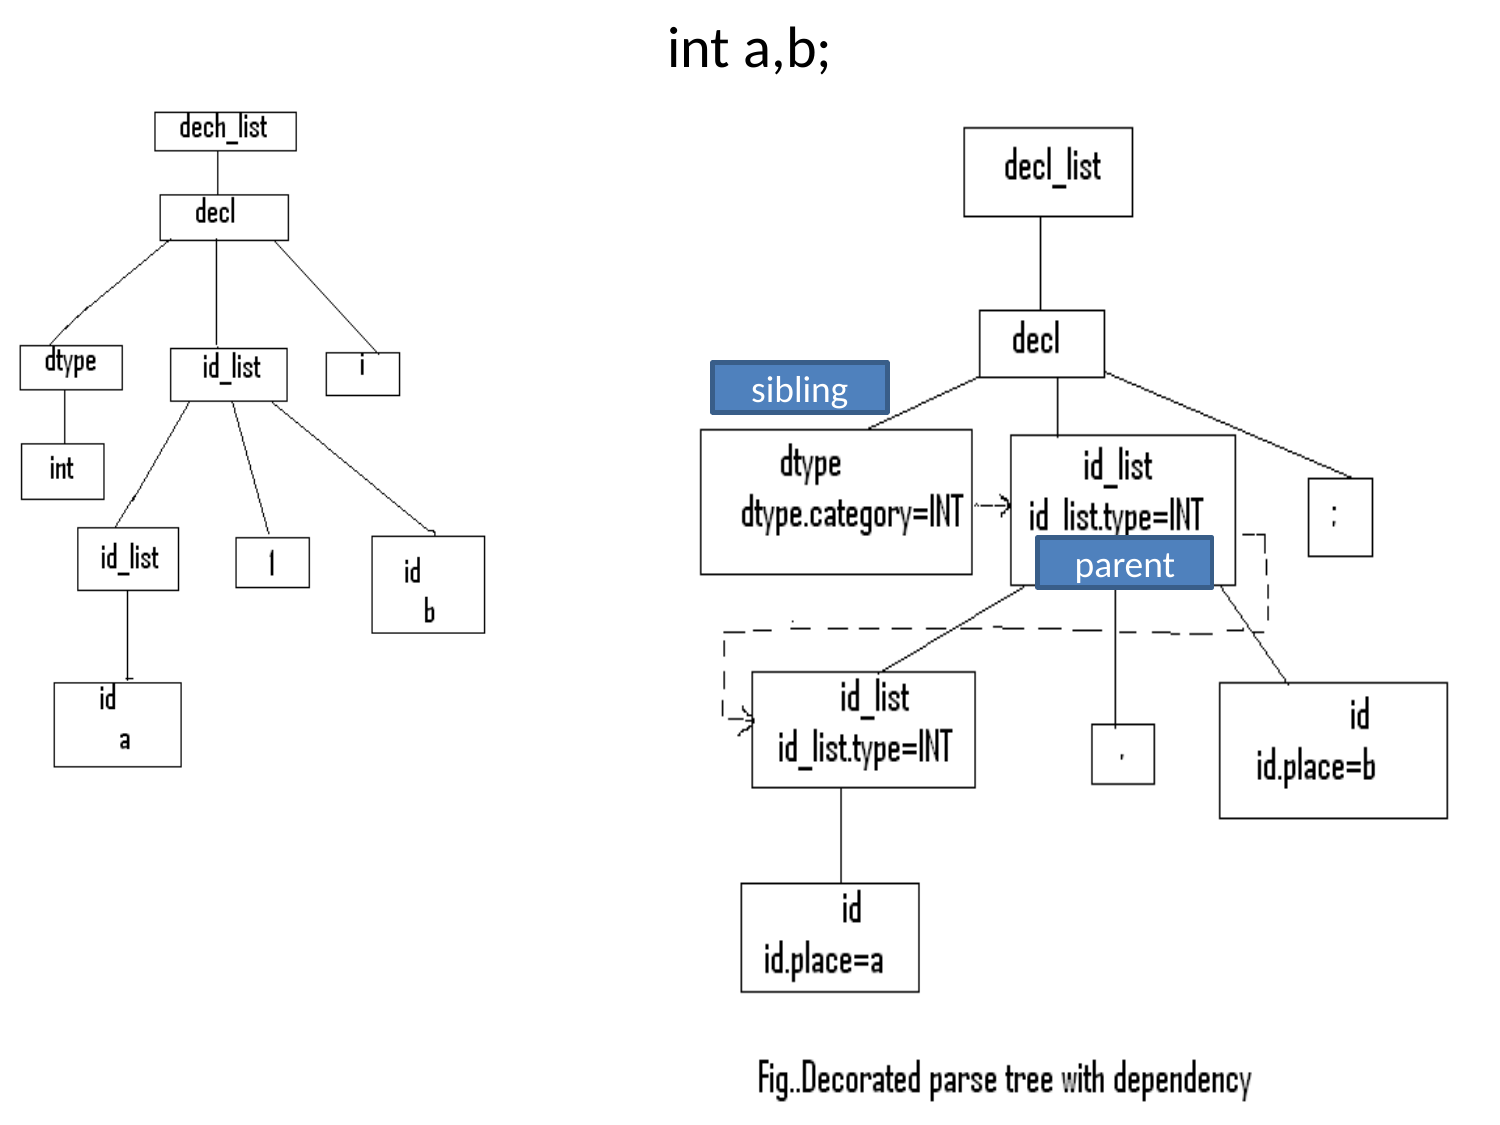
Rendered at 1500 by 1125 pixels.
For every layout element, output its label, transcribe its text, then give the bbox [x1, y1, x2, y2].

title int a,b; [75, 0, 1425, 88]
picture [674, 112, 1484, 1125]
picture [0, 99, 513, 778]
